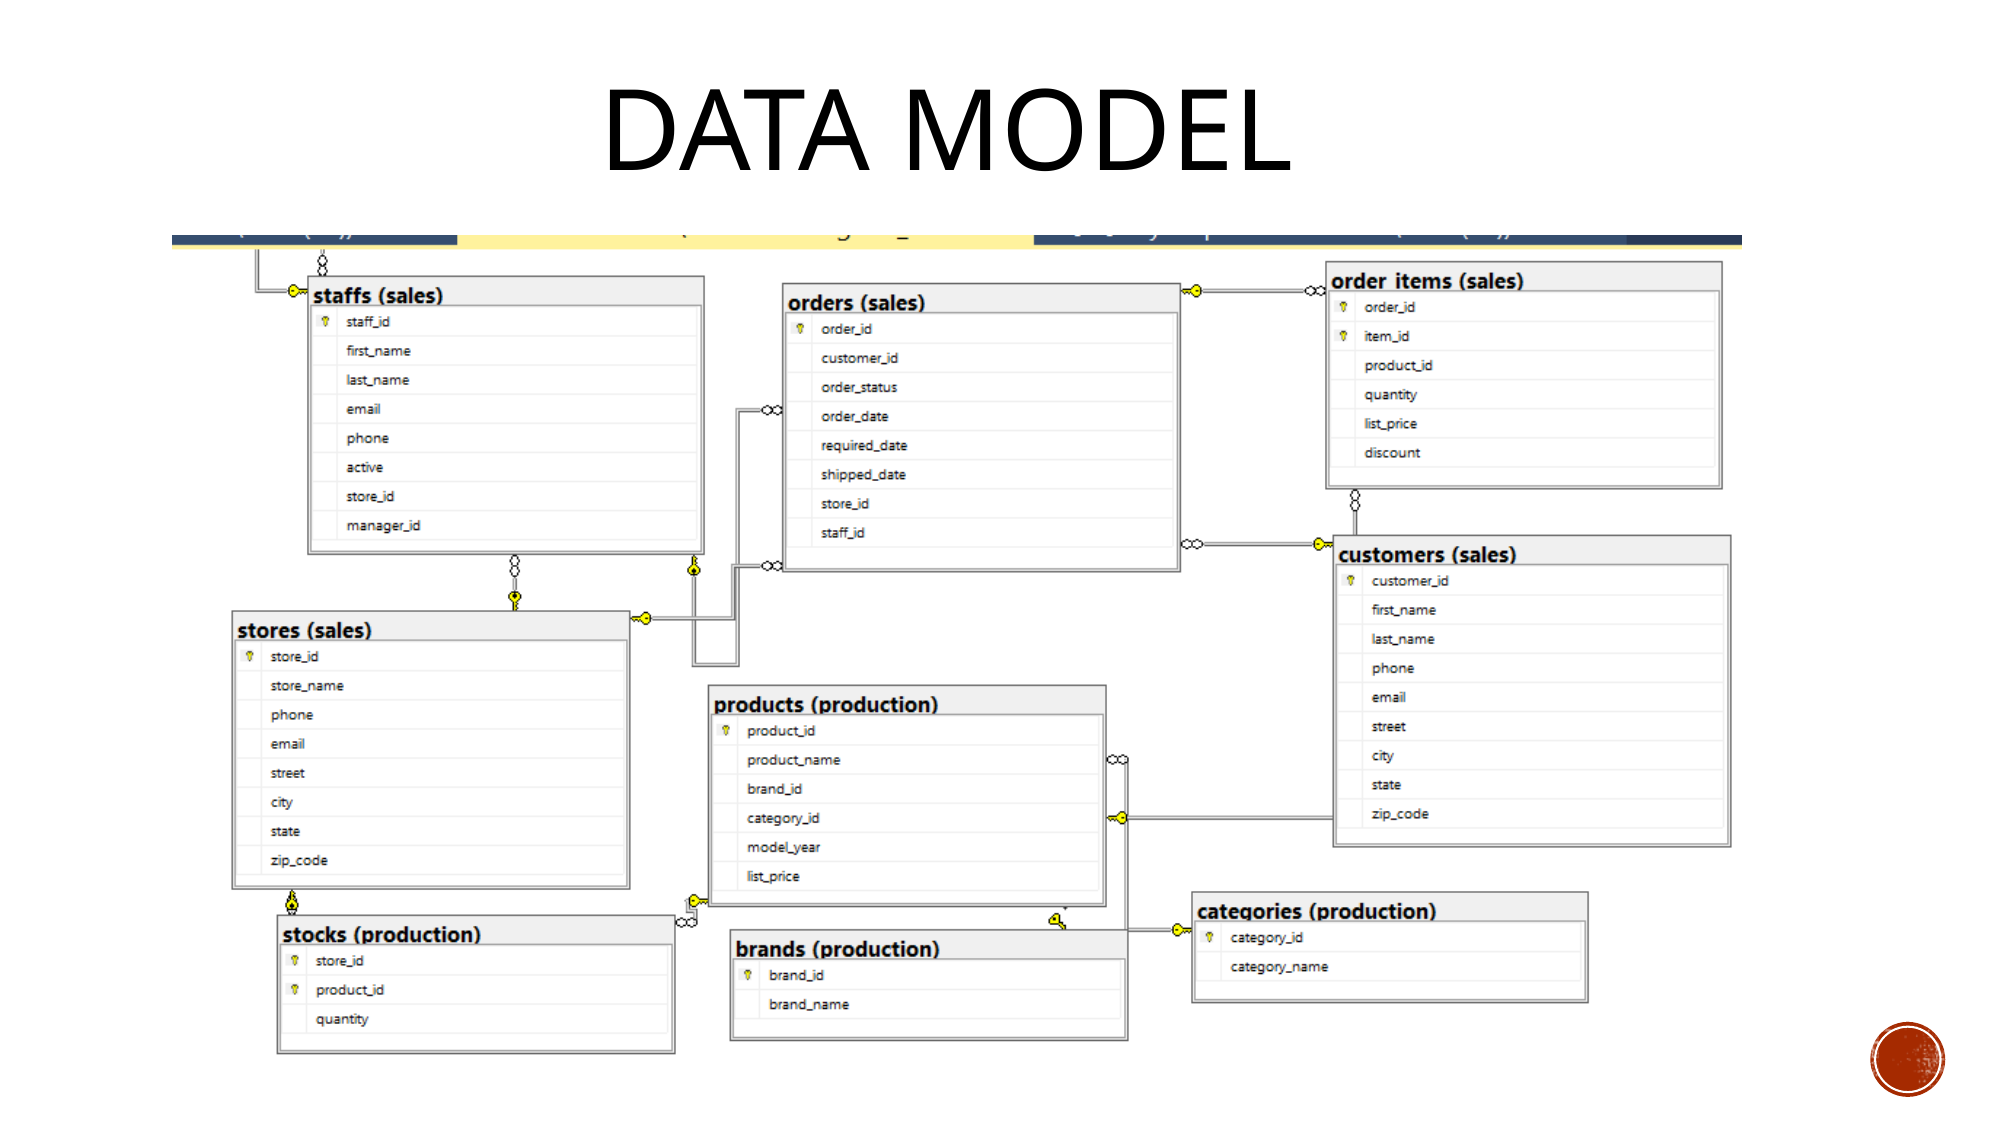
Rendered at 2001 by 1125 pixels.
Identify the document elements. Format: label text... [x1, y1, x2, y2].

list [177, 239, 1738, 1101]
title Data Model [0, 1, 1893, 266]
